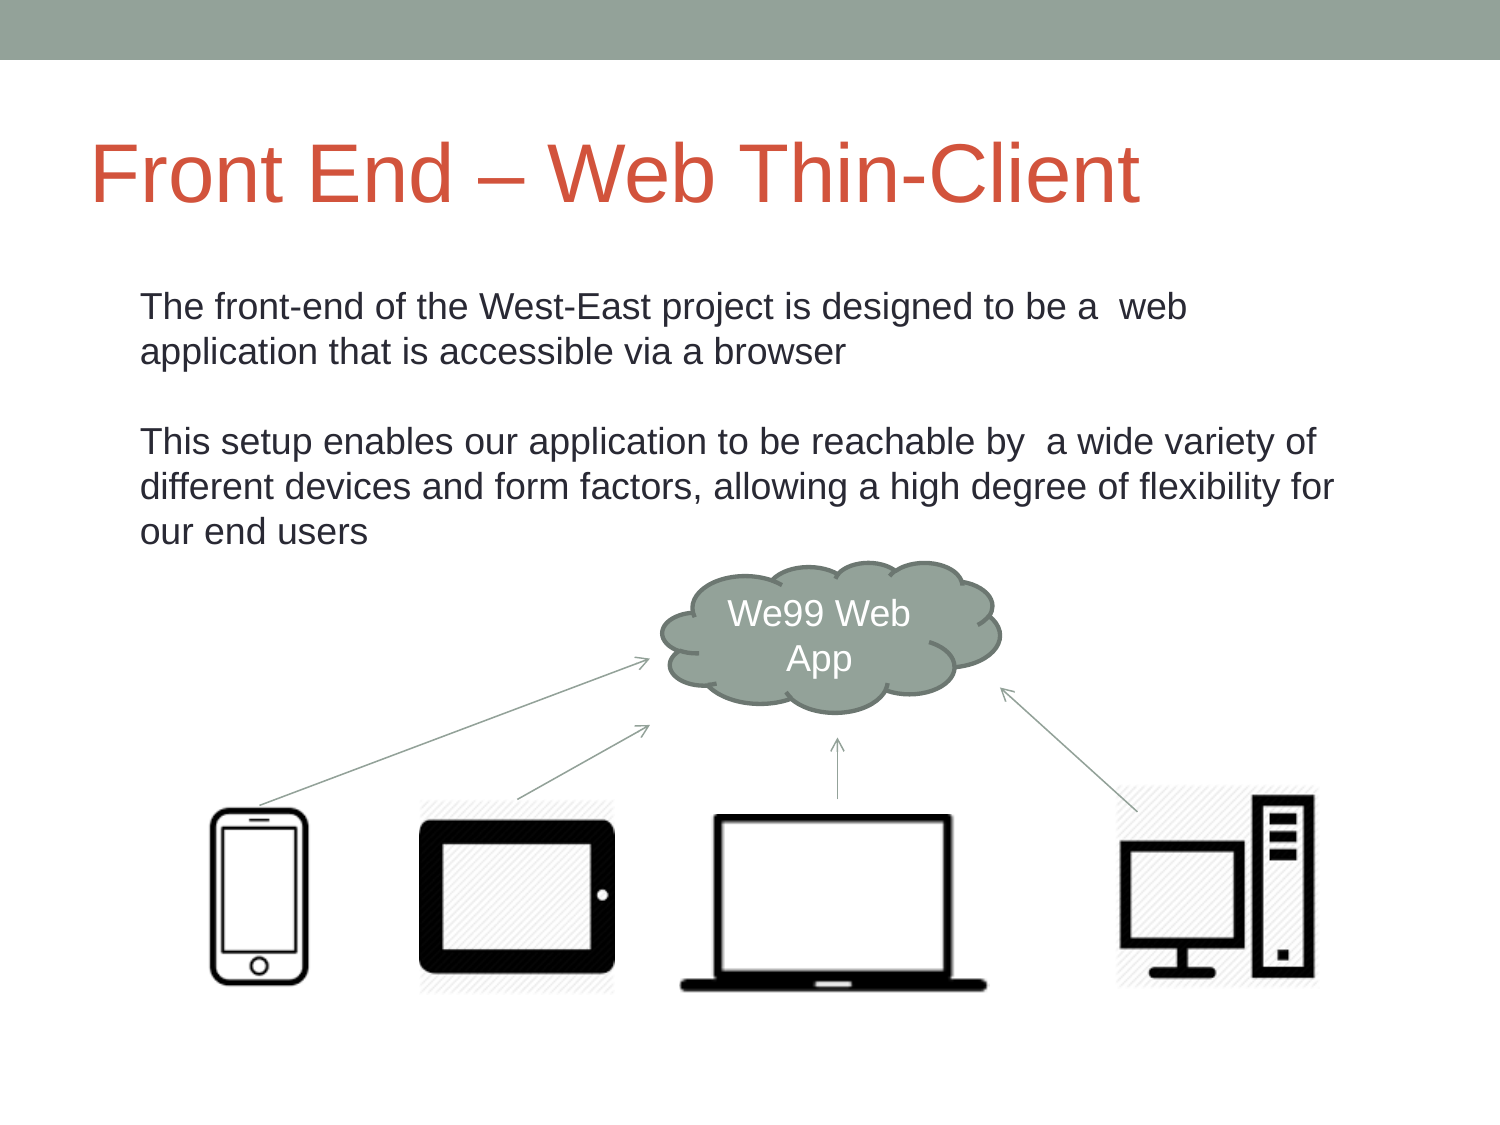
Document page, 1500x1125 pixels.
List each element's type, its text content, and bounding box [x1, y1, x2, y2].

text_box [164, 784, 1321, 1125]
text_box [999, 687, 1138, 813]
text_box We99 Web App [659, 560, 1003, 716]
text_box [259, 658, 651, 806]
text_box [517, 724, 651, 800]
text_box The front-end of the West-East project is designed to be a web application that is accessible via a browser This setup enables our application to be reachable by a wide variety of different devices and form factors, allowing a high degree of flexibility for our end users [124, 274, 1388, 605]
text_box Front End – Web Thin-Client [75, 87, 1425, 250]
